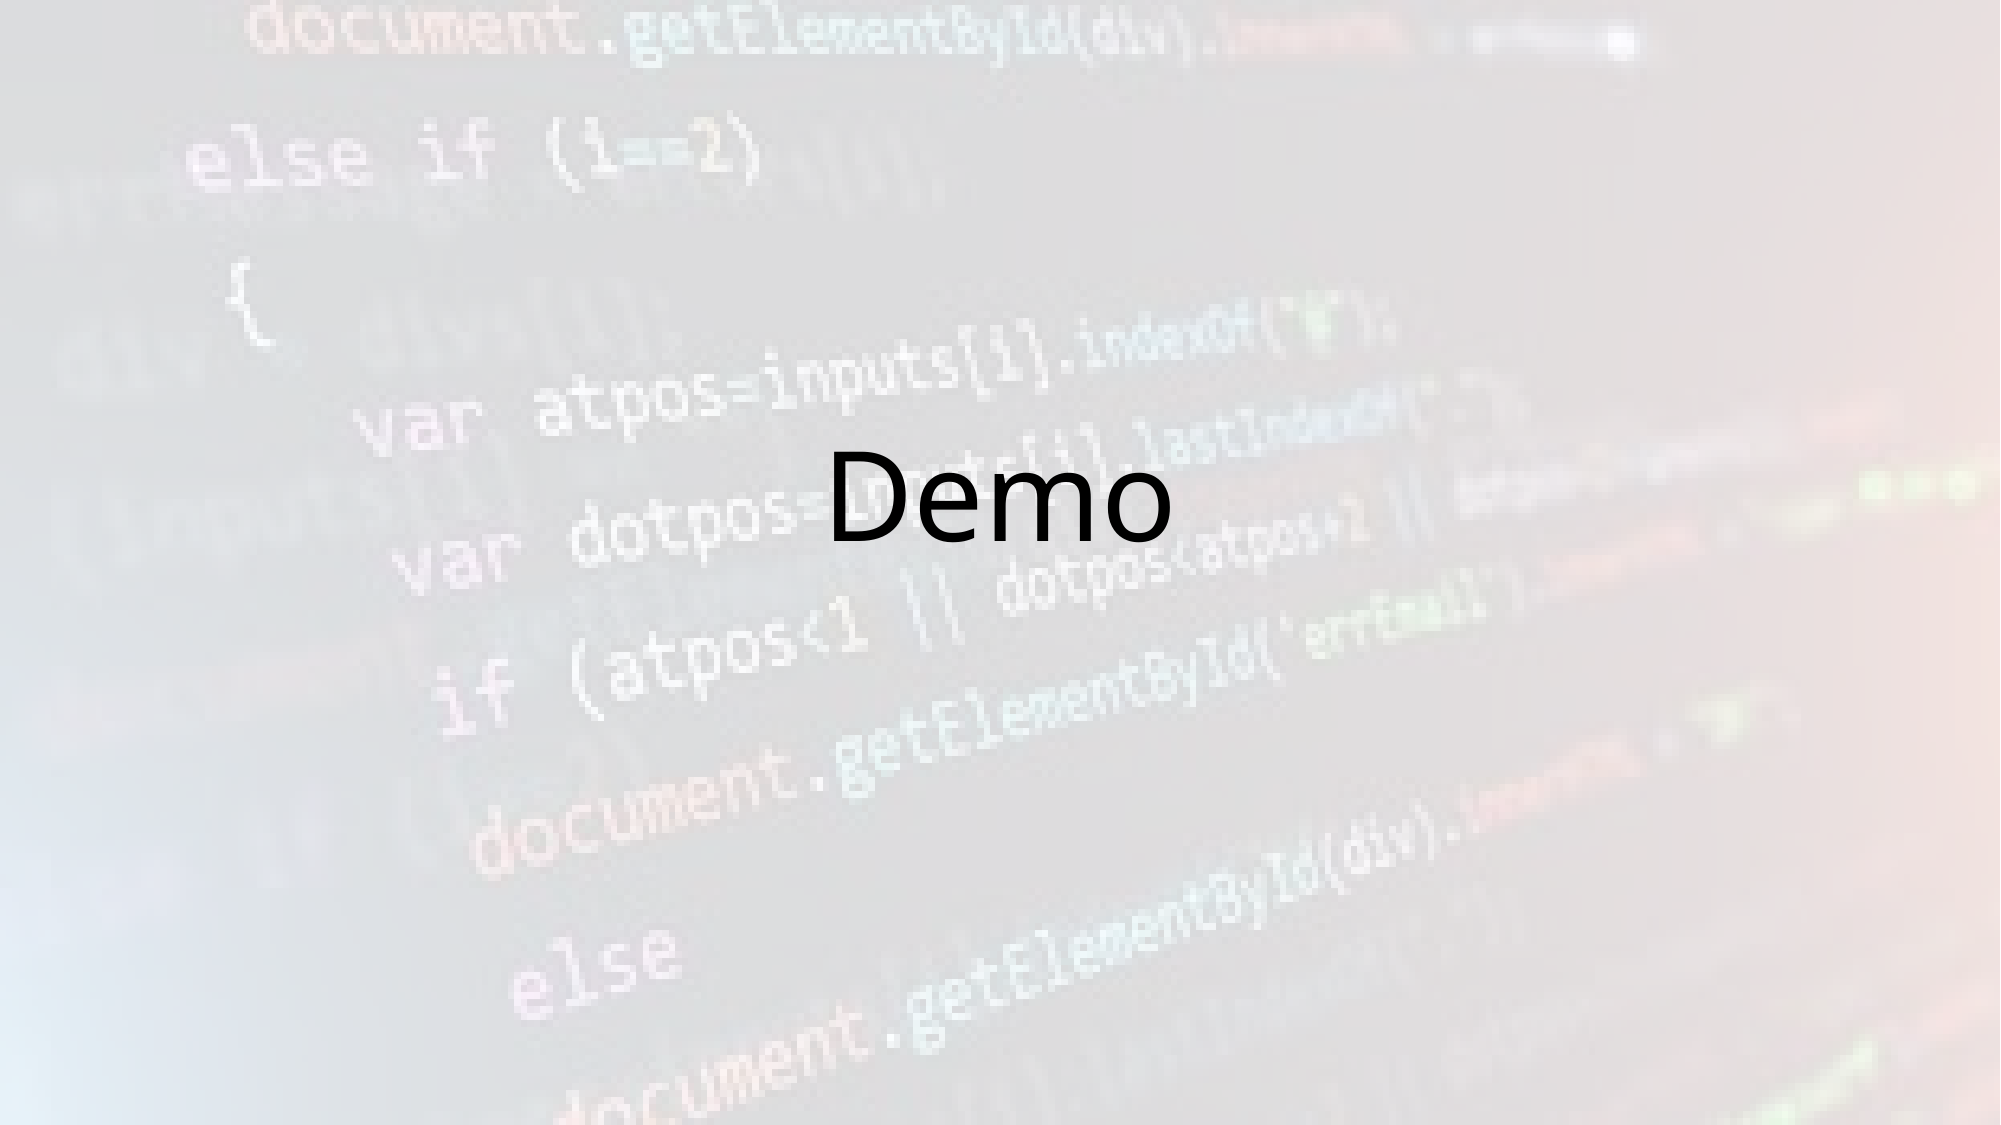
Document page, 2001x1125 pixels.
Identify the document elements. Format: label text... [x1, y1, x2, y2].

title Demo [249, 184, 1750, 576]
